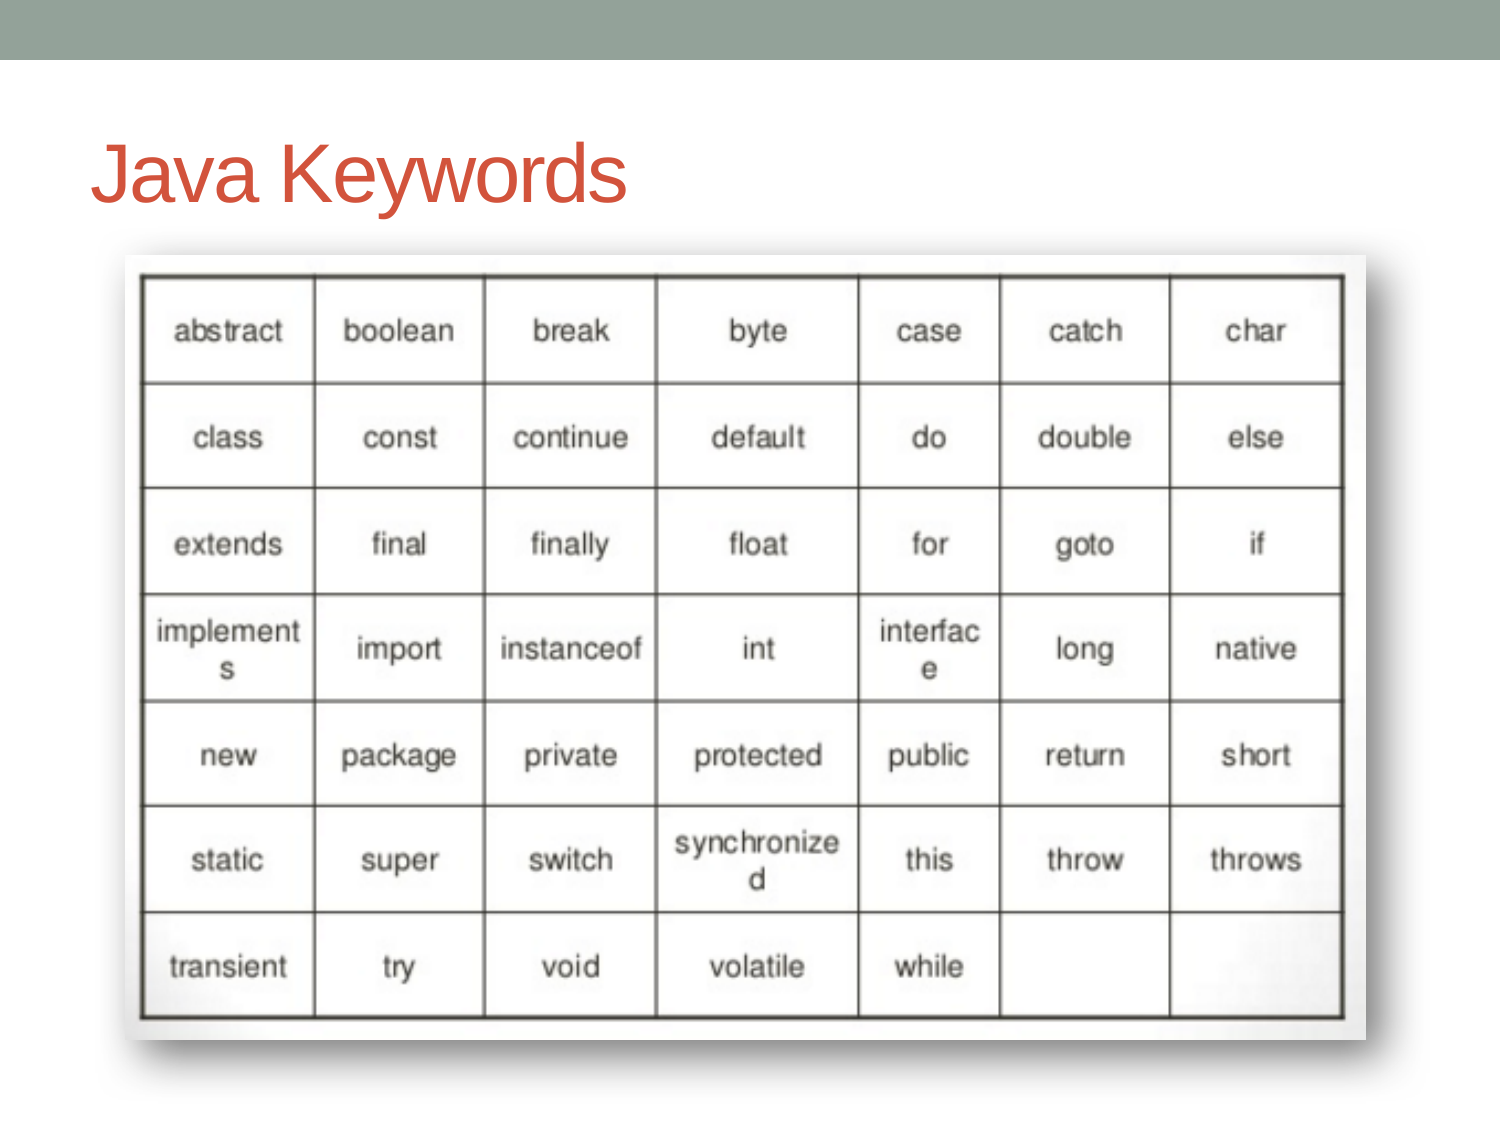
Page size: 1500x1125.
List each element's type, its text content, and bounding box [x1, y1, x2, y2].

picture [124, 255, 1367, 1040]
title Java Keywords [75, 87, 1425, 250]
